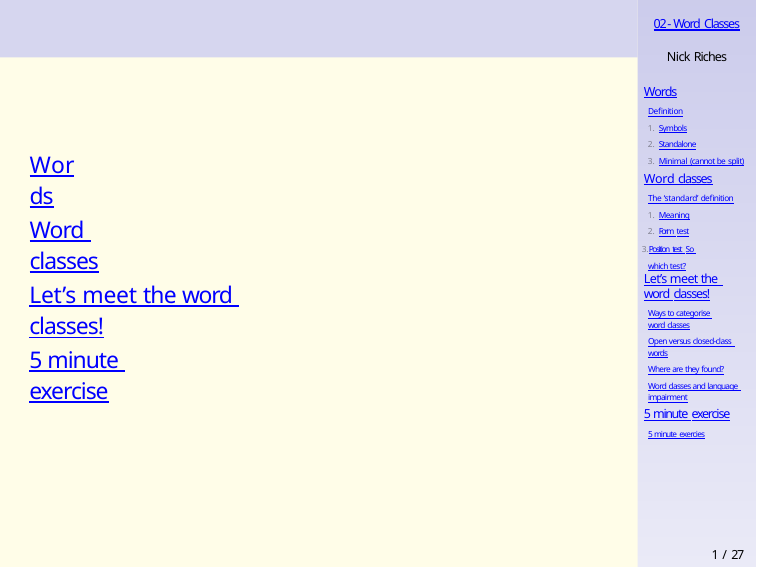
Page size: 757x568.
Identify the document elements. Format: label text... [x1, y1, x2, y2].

text_box [0, 0, 638, 58]
text_box 02 - Word Classes Nick Riches [644, 13, 749, 64]
text_box Word classes The ‘standard’ definition Meaning Form test Position test So which test? [641, 160, 742, 271]
text_box Words [27, 148, 92, 213]
text_box Let’s meet the word classes! [27, 278, 300, 344]
text_box Let’s meet the word classes! Ways to categorise word classes Open versus closed-class words Where are they found? Word classes and language impairment [641, 271, 749, 404]
text_box Word classes [27, 213, 153, 278]
text_box 1 / 27 [709, 545, 745, 563]
text_box 5 minute exercise [27, 343, 197, 408]
text_box 5 minute exercise 5 minute exercies [641, 395, 742, 440]
picture [637, 0, 756, 567]
text_box Words Definition Symbols Standalone Minimal (cannot be split) [641, 72, 755, 168]
